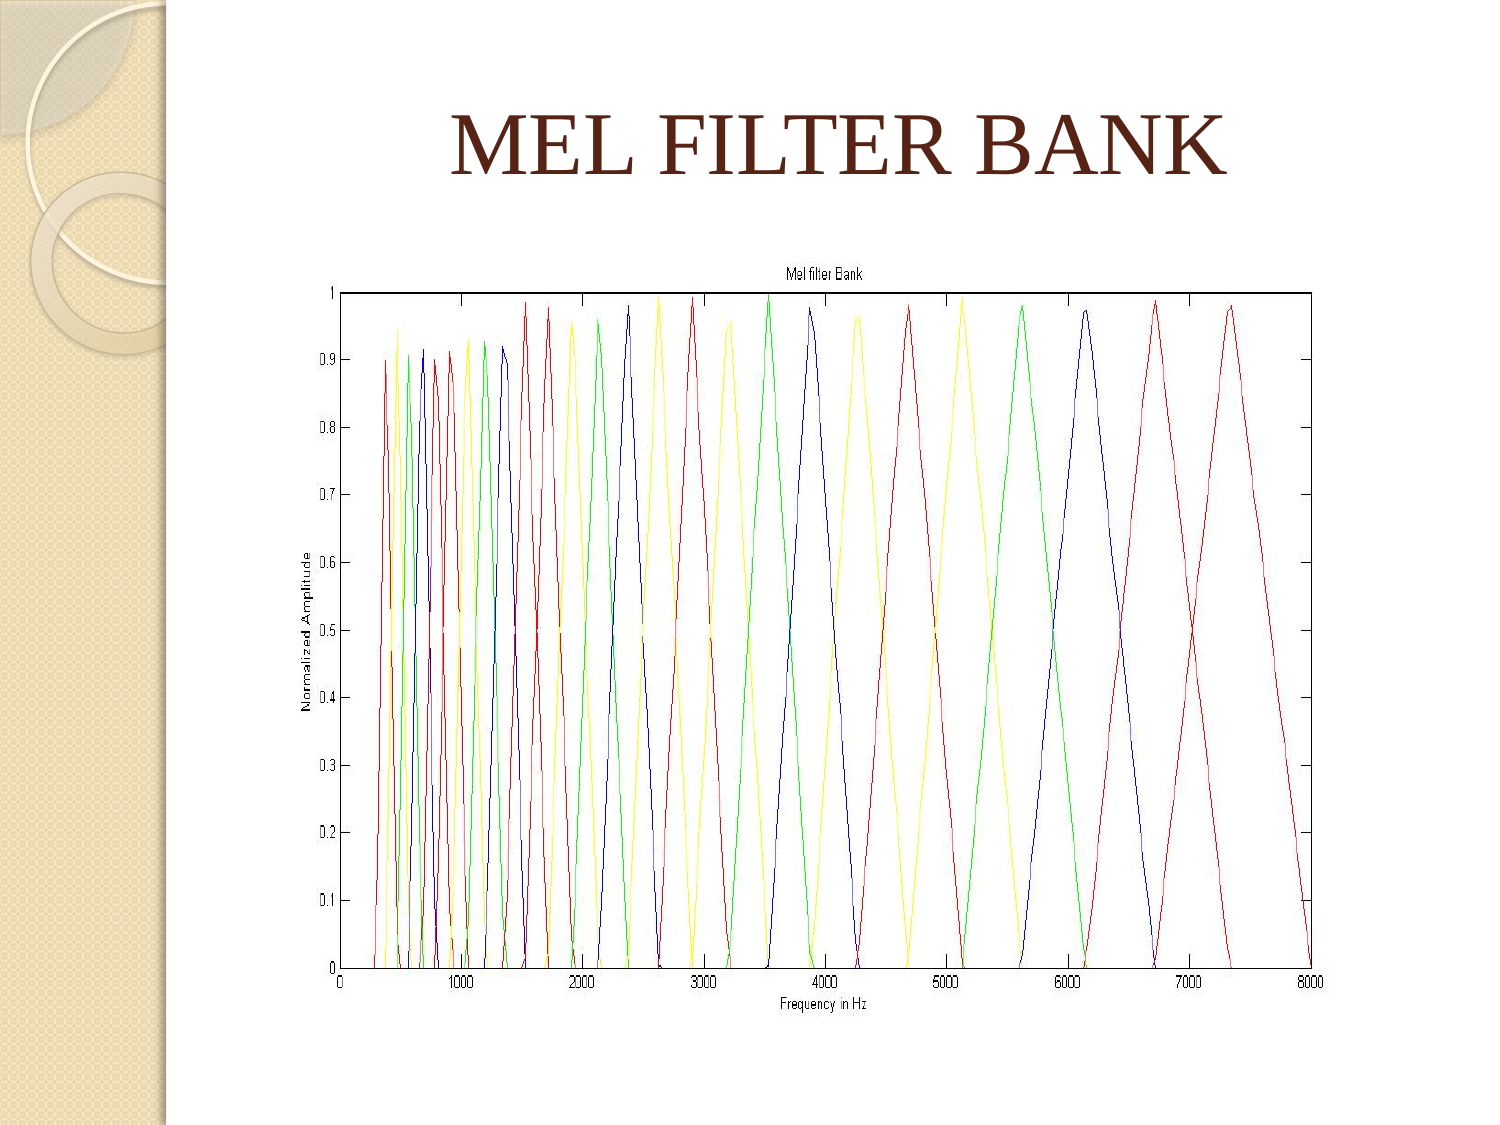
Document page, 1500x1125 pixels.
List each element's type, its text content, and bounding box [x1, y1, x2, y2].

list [176, 231, 1430, 1059]
title MEL FILTER BANK [235, 45, 1466, 233]
